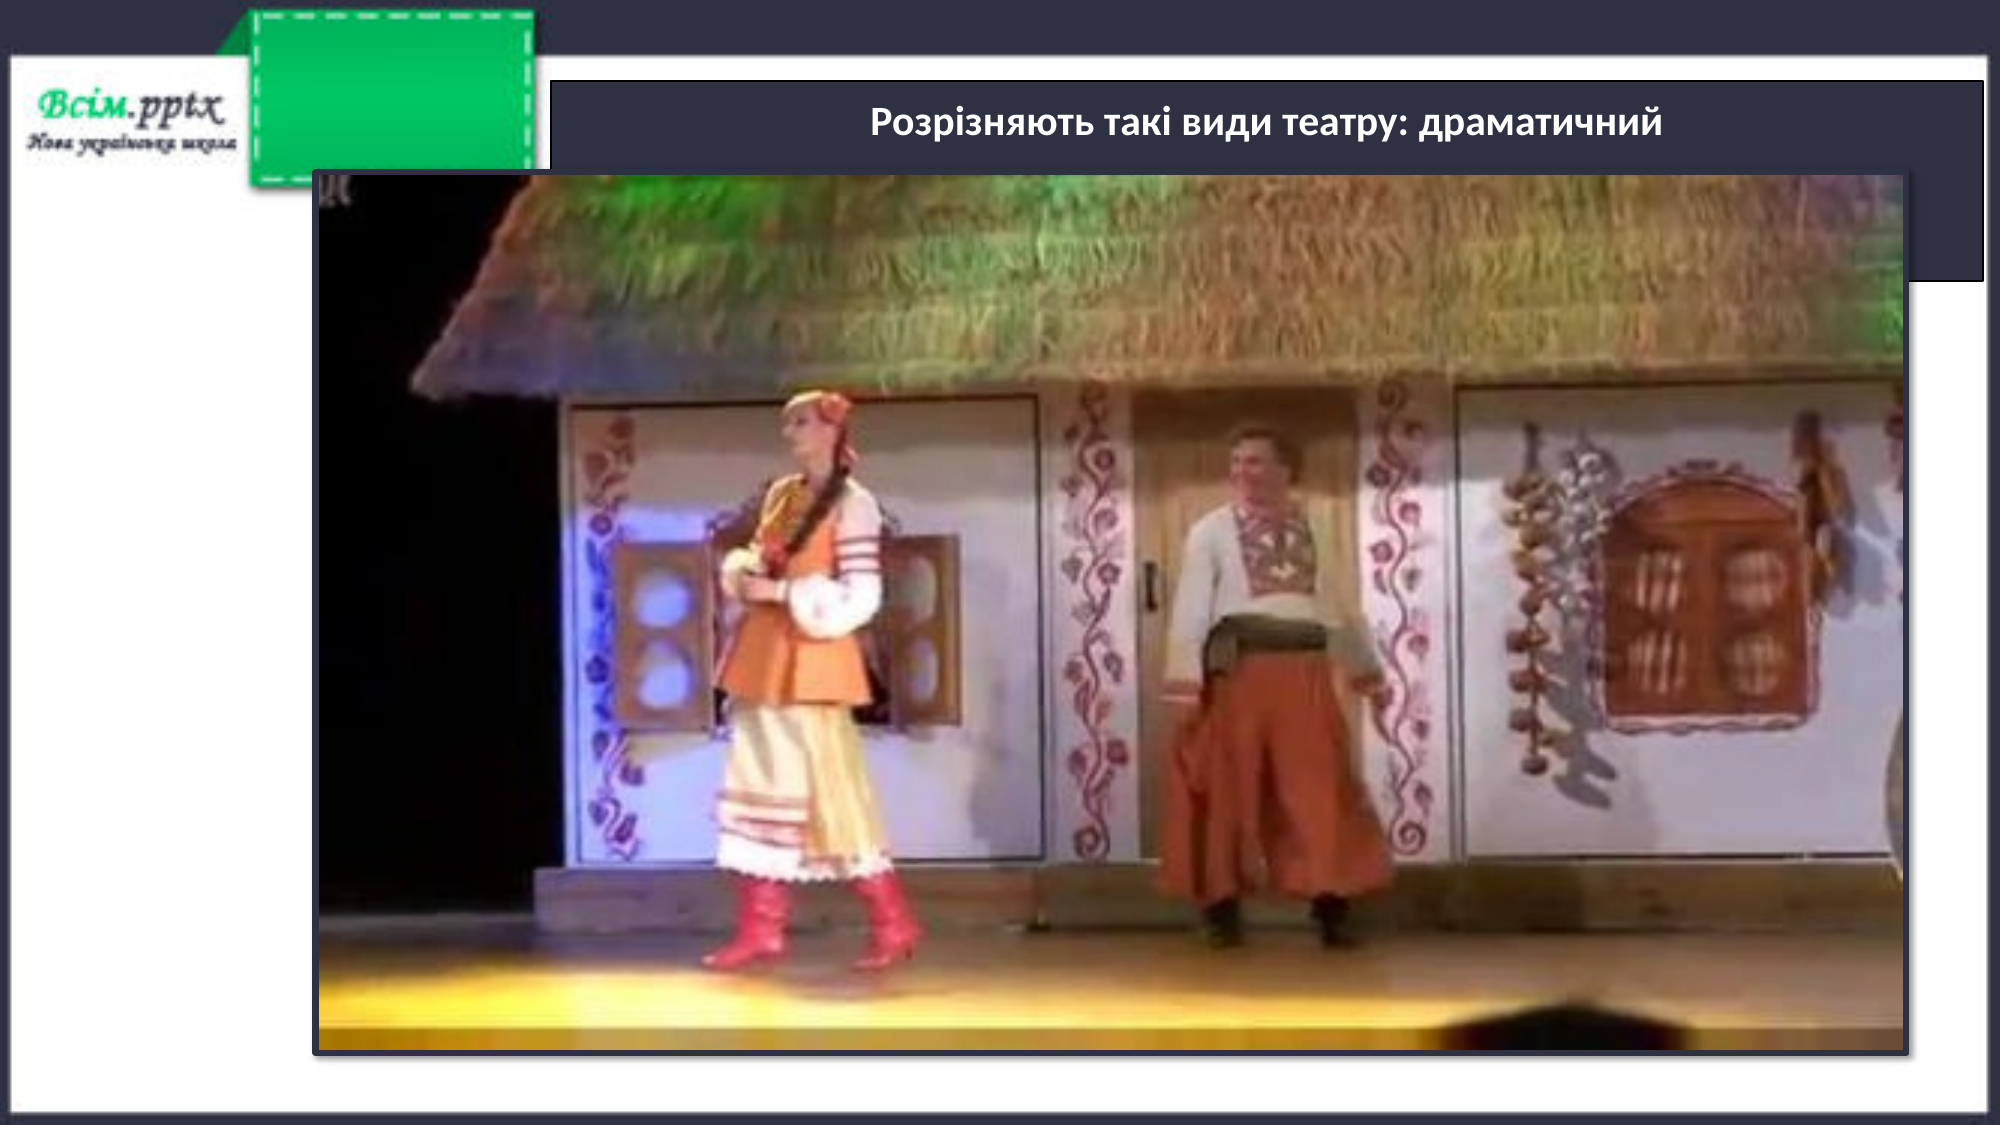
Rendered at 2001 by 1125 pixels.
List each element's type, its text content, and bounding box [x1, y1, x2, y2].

title Розрізняють такі види театру: драматичний [550, 81, 1984, 282]
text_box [308, 164, 1923, 1069]
picture [0, 0, 2000, 1125]
